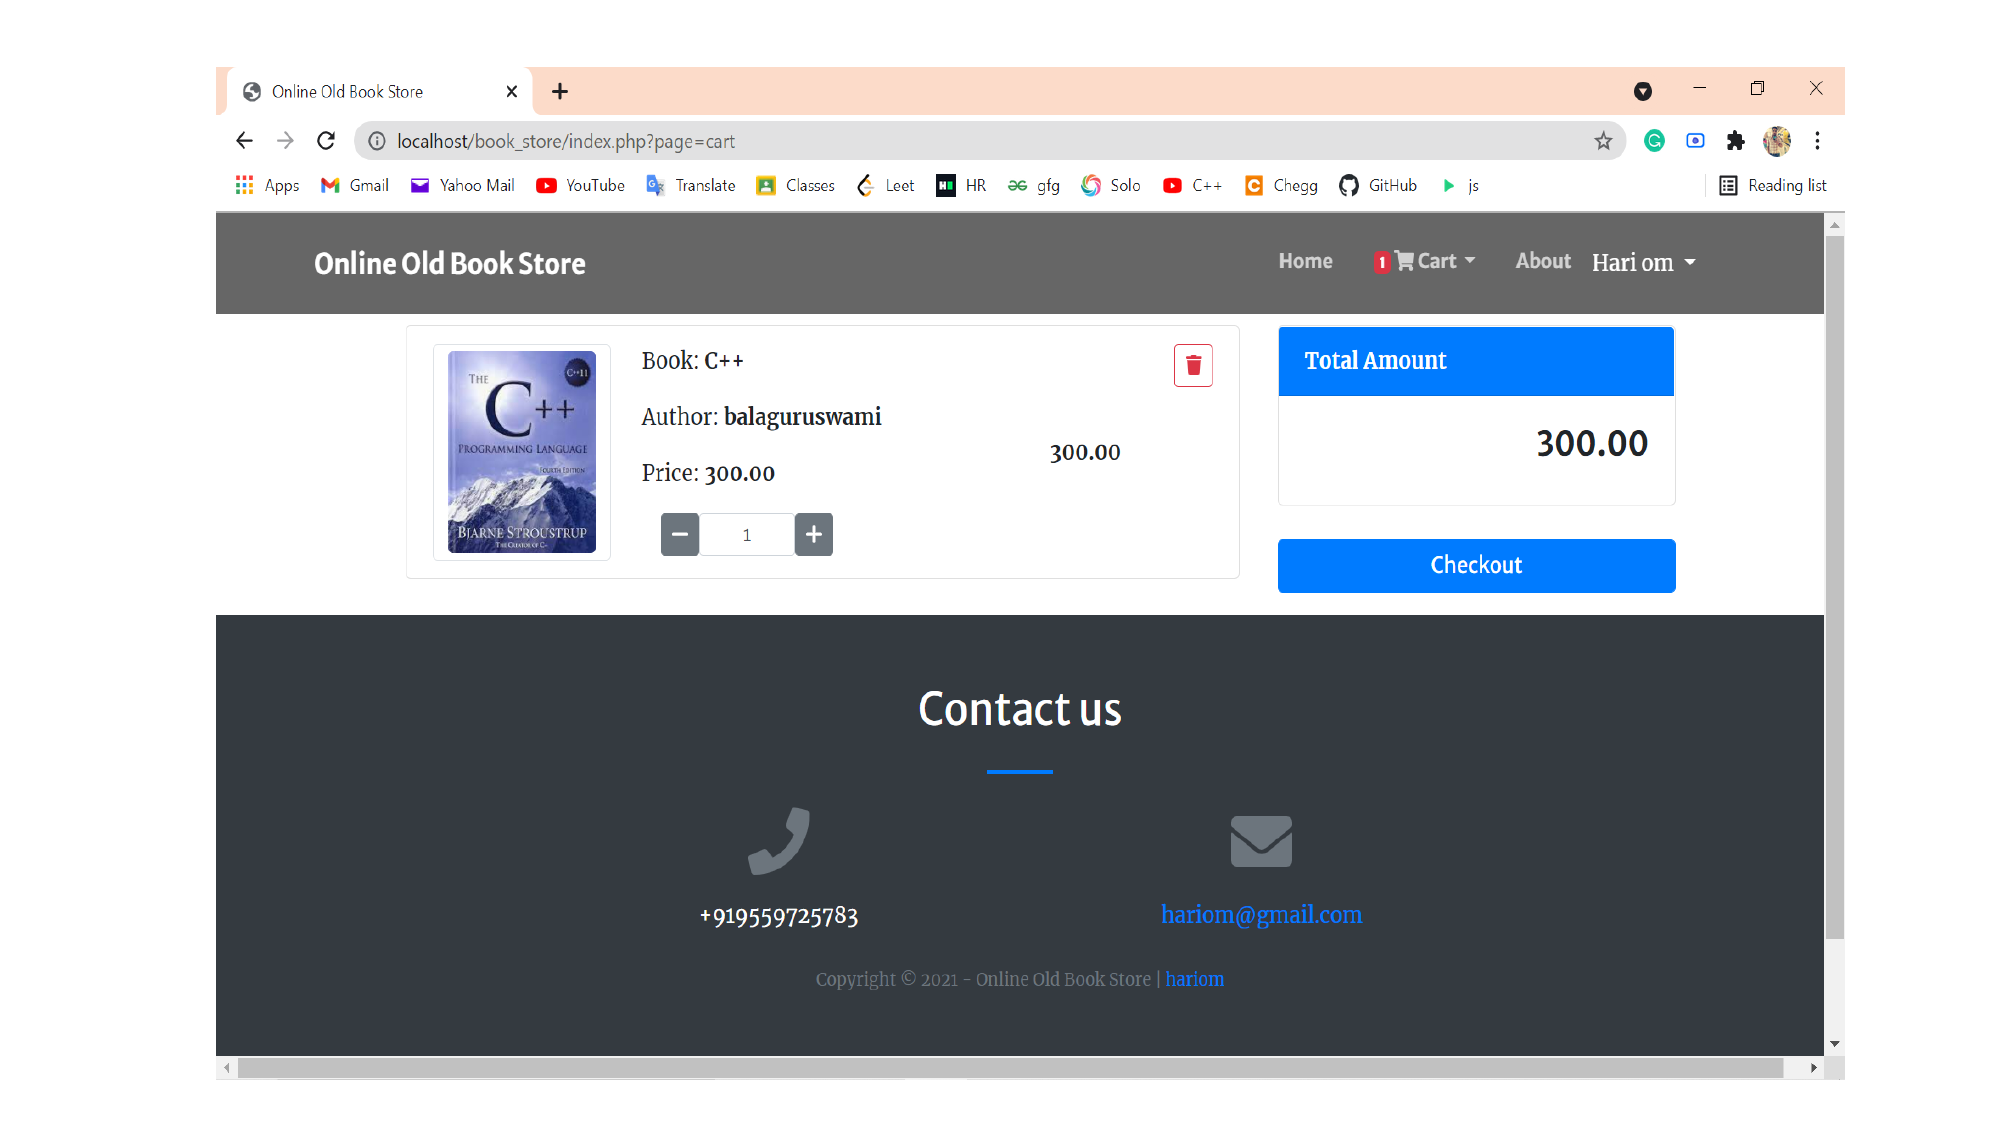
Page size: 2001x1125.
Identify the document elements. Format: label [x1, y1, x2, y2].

picture [216, 67, 1845, 1080]
